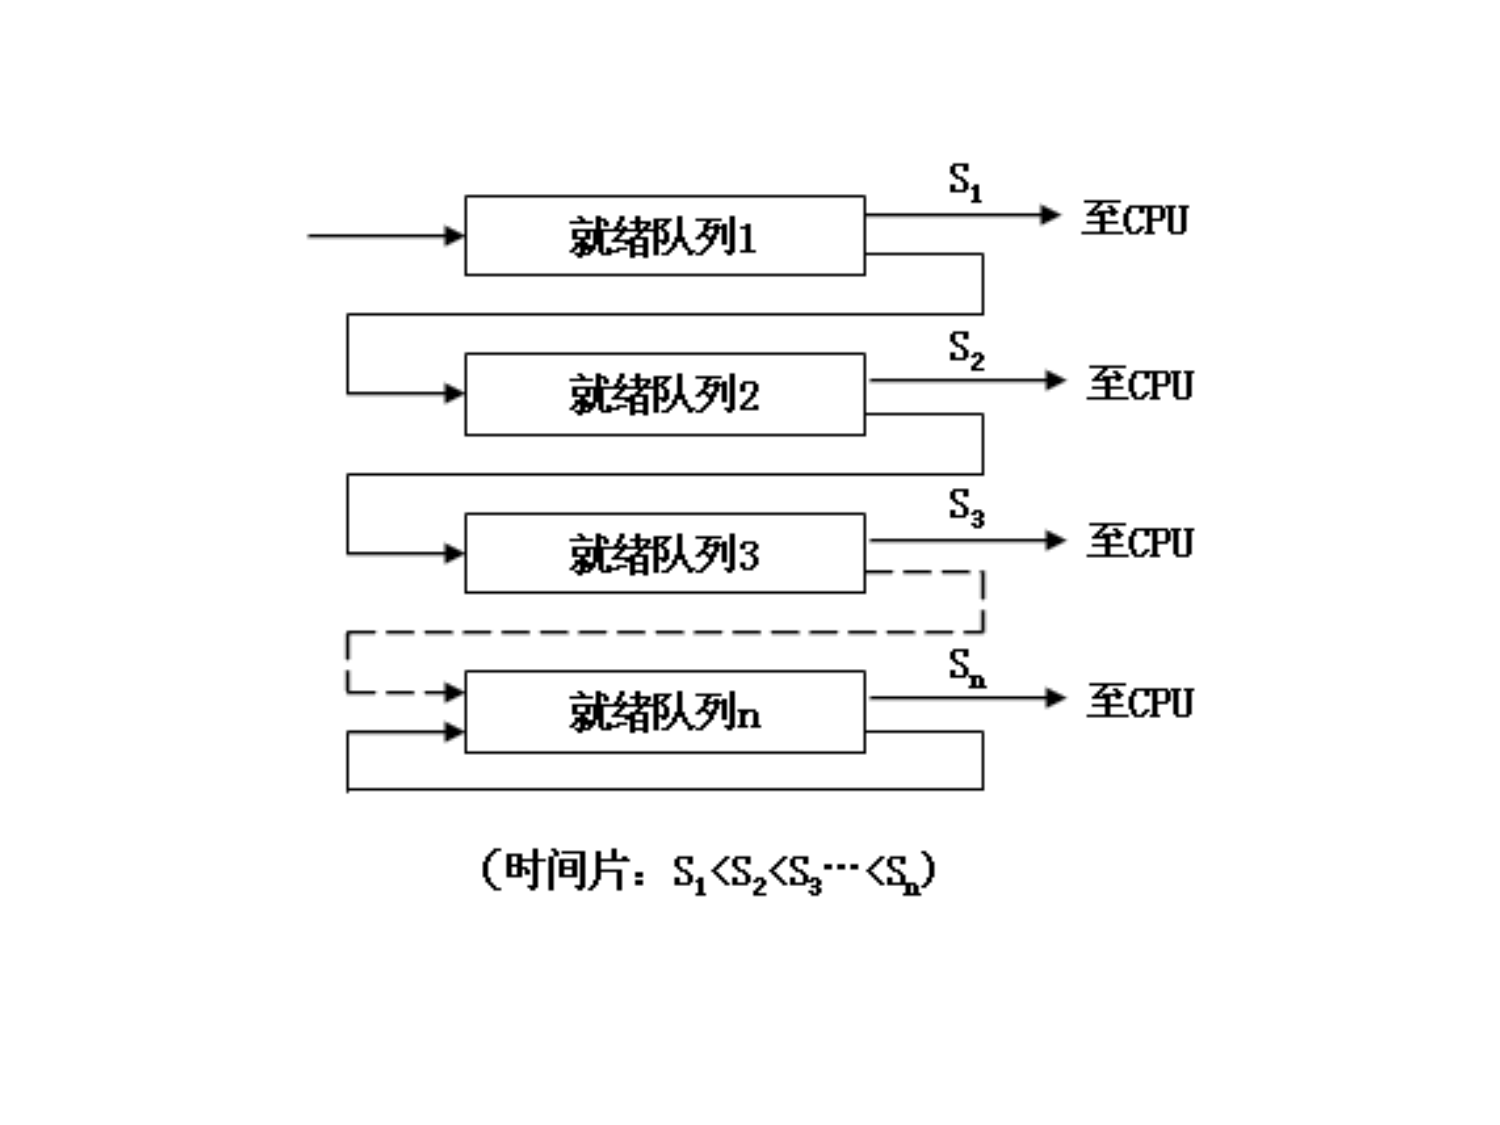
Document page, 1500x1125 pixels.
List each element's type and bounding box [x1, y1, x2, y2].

list [187, 116, 1266, 949]
